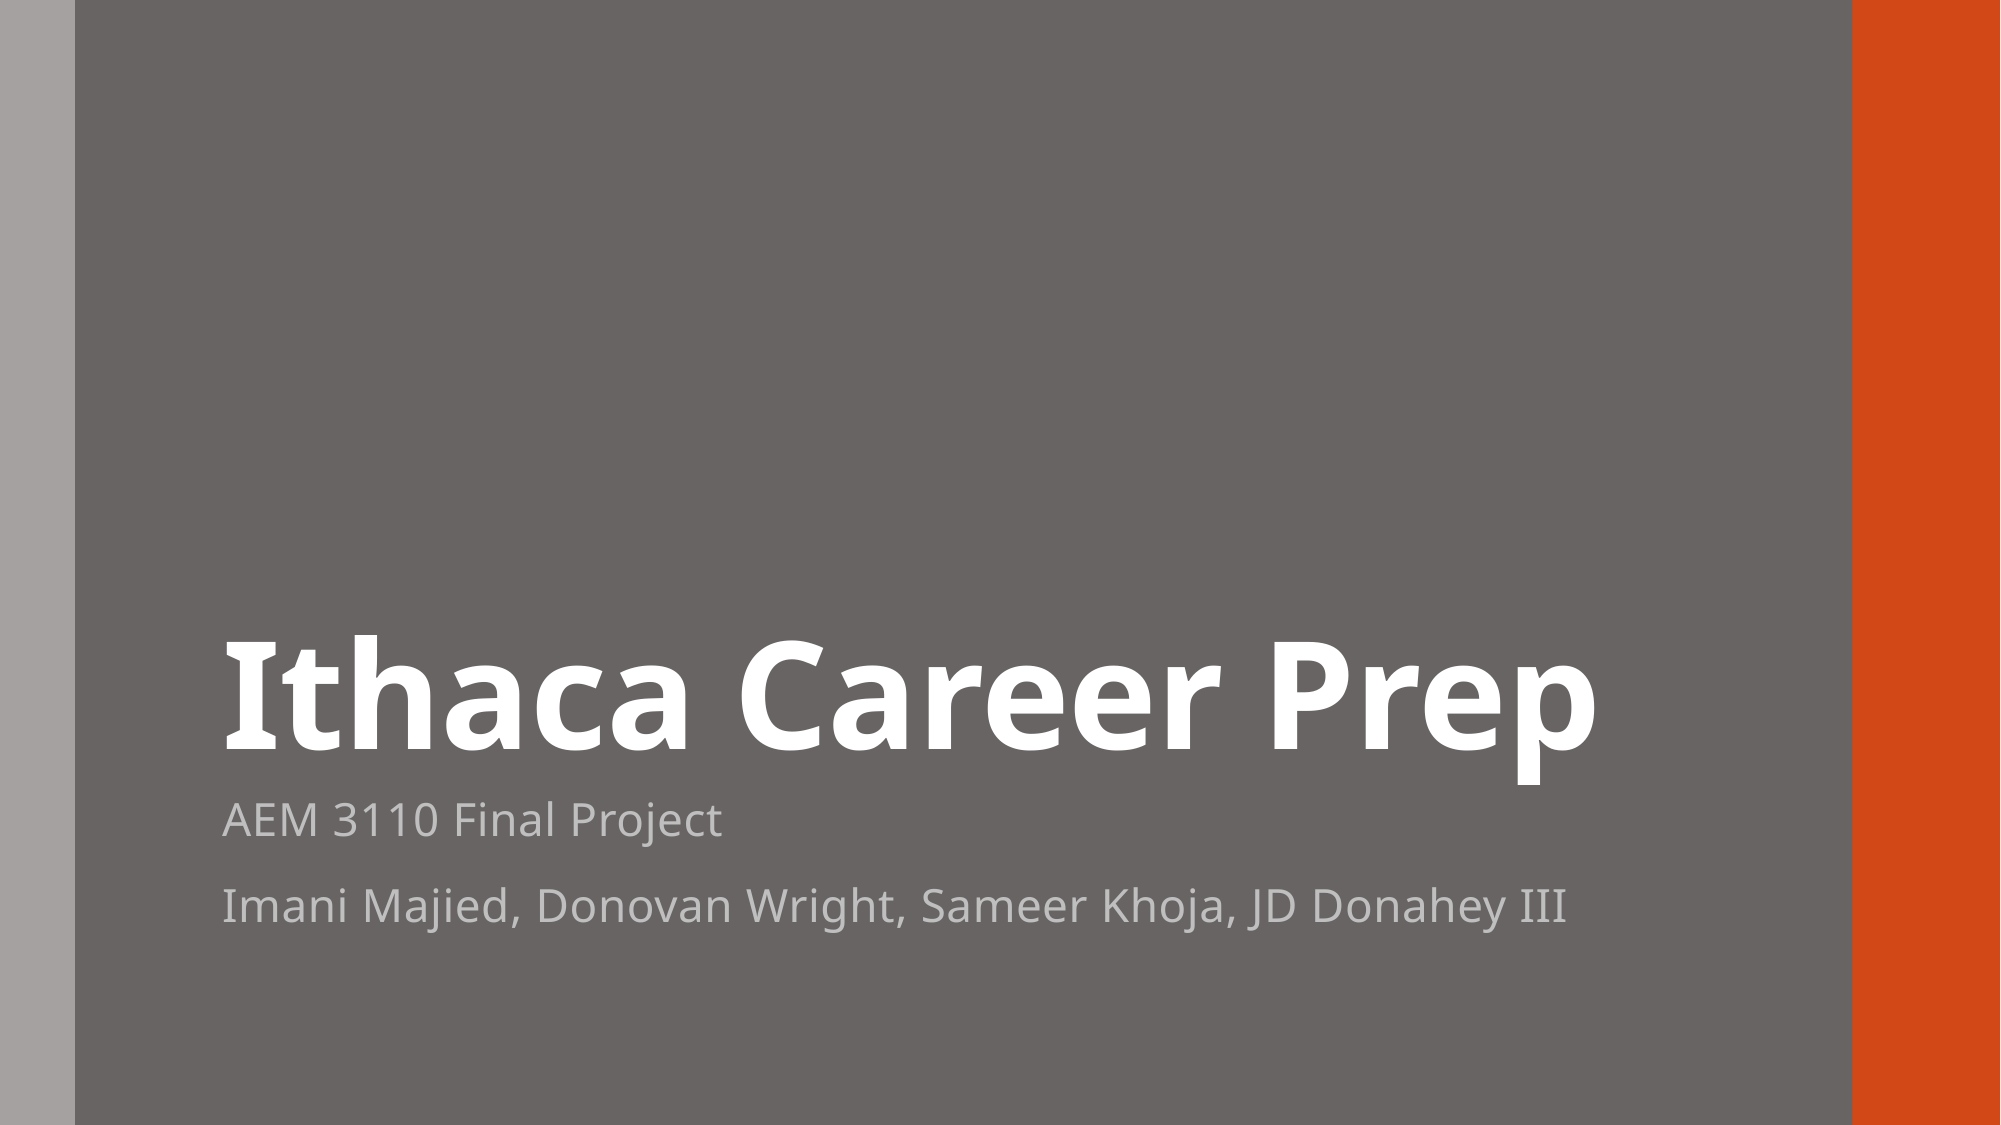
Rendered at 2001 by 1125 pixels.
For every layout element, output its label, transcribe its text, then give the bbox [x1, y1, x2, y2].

title Ithaca Career Prep [206, 124, 1752, 787]
subtitle AEM 3110 Final Project Imani Majied, Donovan Wright, Sameer Khoja, JD Donahey III [206, 787, 1752, 1065]
